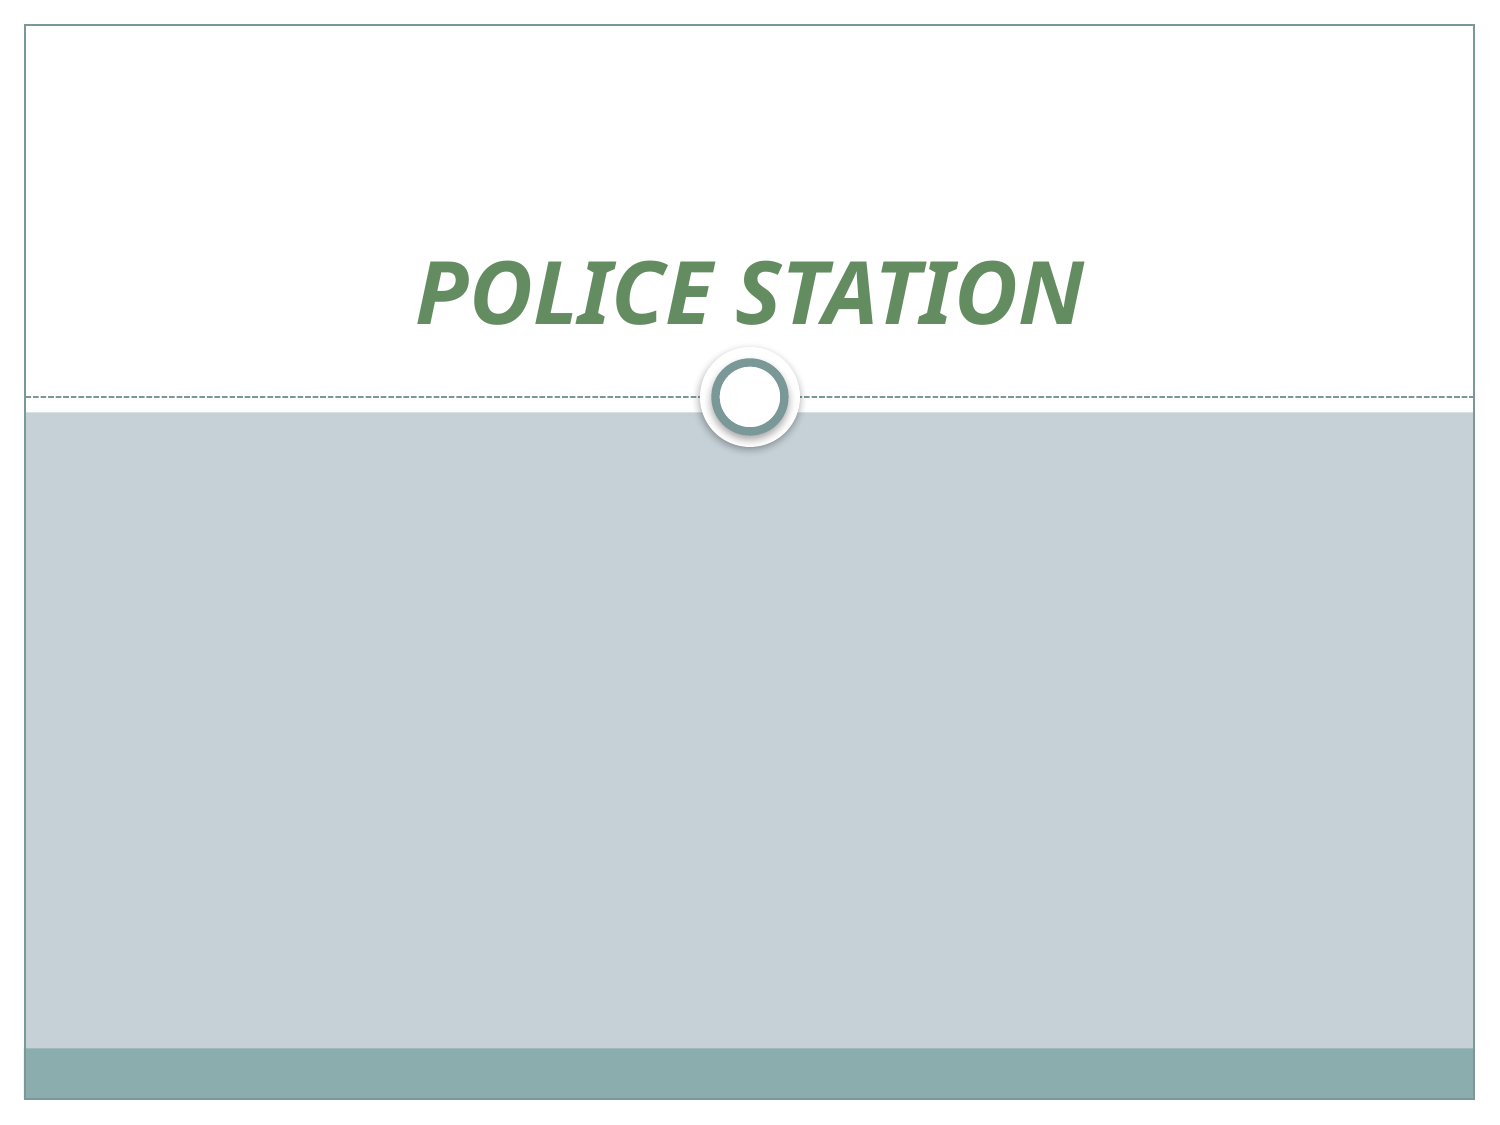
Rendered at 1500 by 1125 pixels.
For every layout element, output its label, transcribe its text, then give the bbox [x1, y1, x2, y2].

title POLICE STATION [112, 62, 1388, 350]
